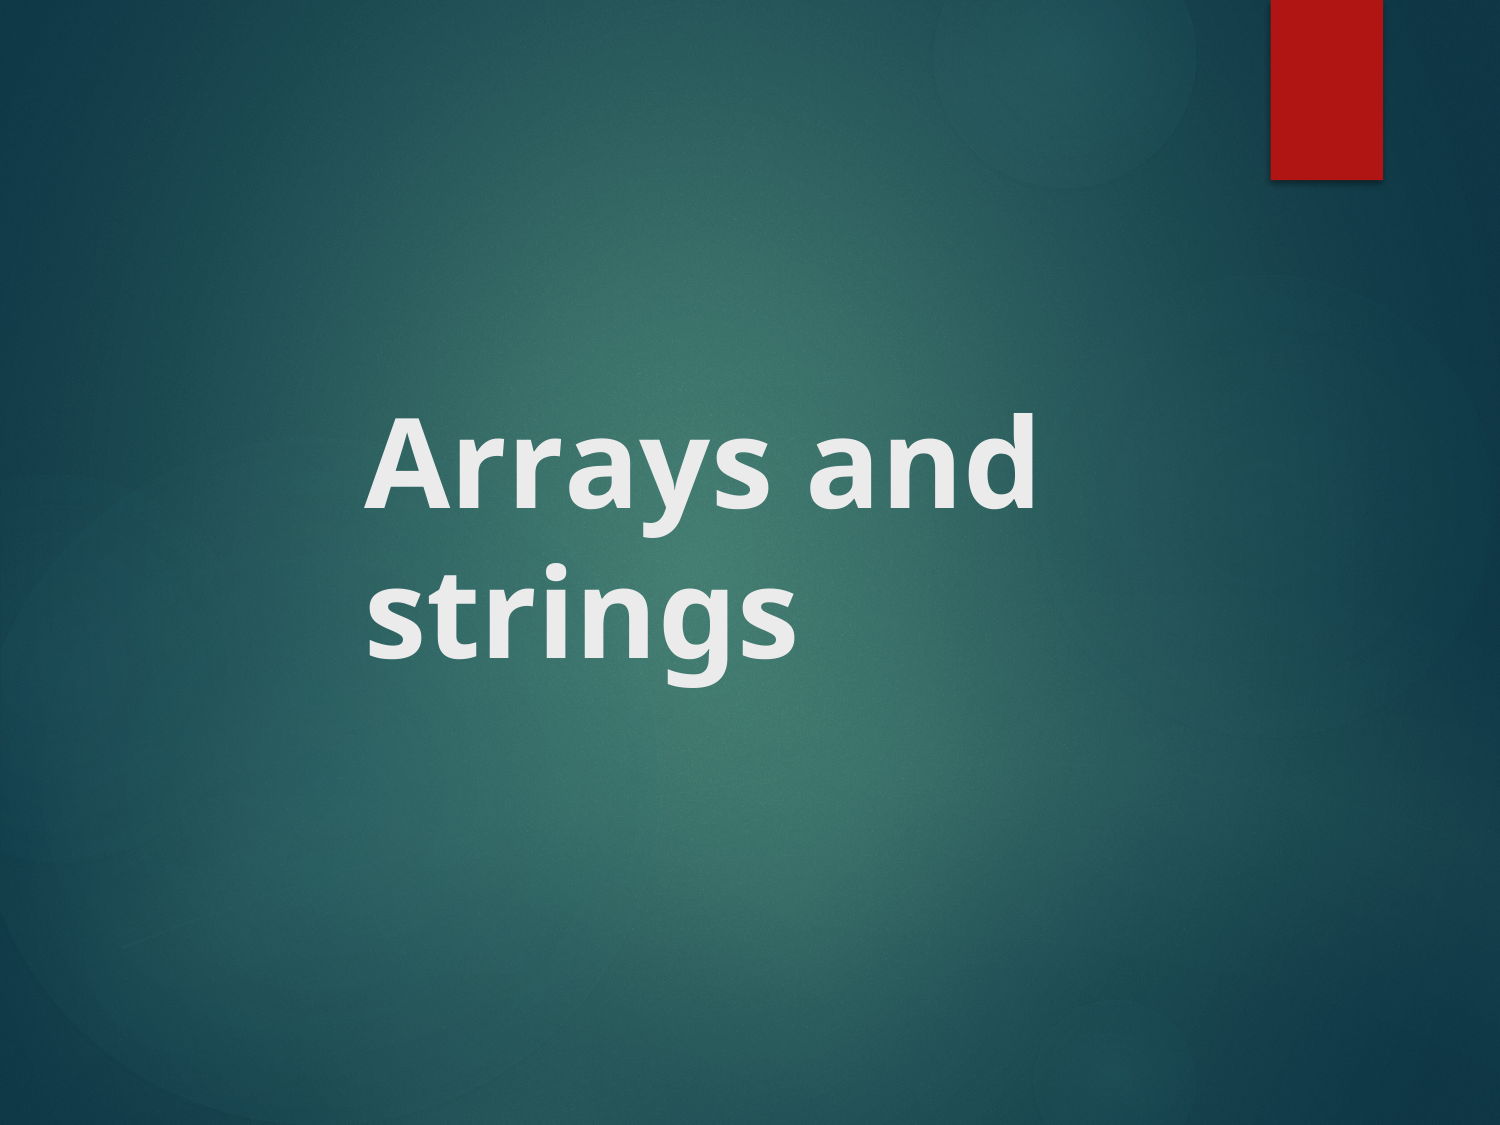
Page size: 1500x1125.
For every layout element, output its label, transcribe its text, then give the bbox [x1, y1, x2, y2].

title Arrays and strings [362, 381, 1250, 684]
